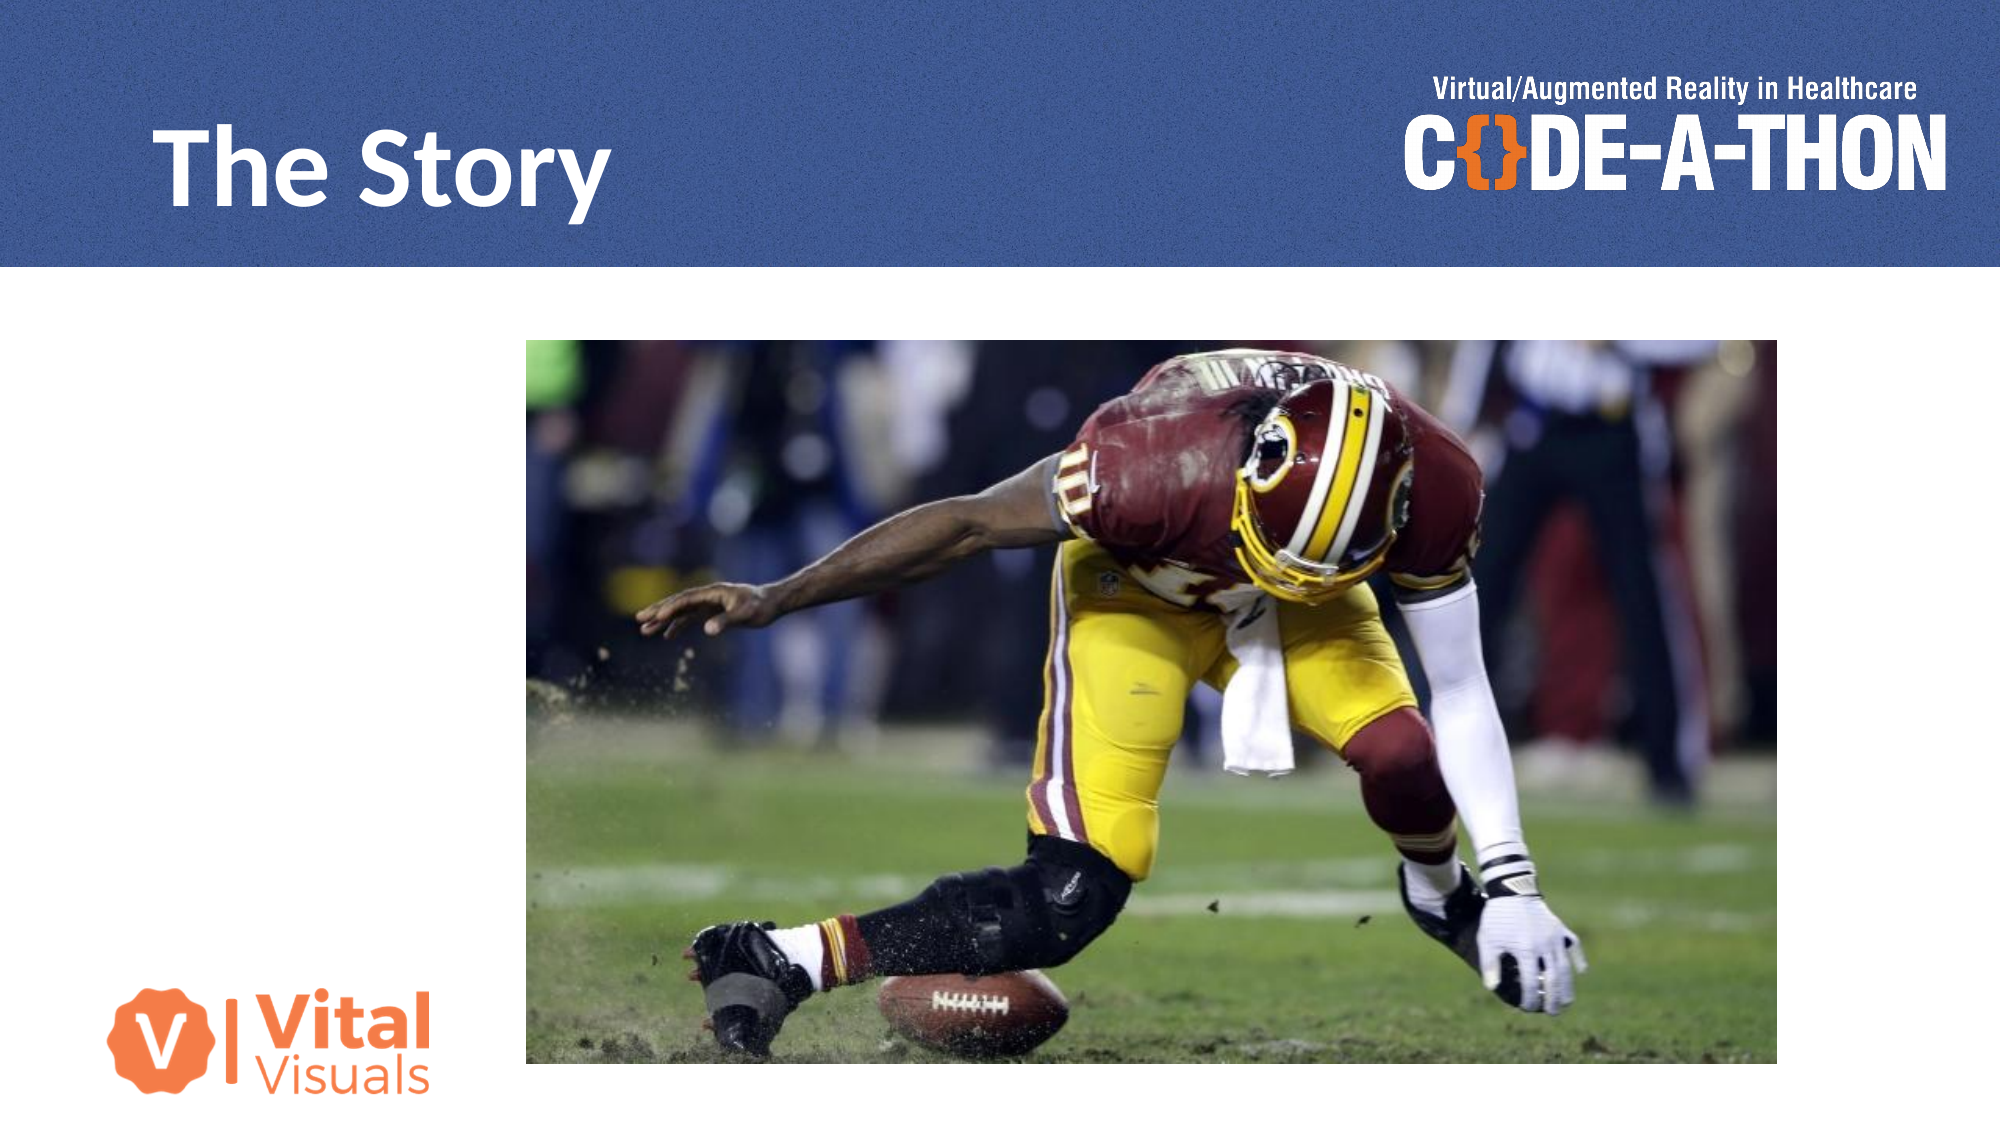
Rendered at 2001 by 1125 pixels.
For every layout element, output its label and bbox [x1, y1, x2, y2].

picture [103, 976, 429, 1103]
picture [526, 339, 1777, 1064]
picture [1381, 35, 1969, 232]
list [0, 0, 2000, 267]
